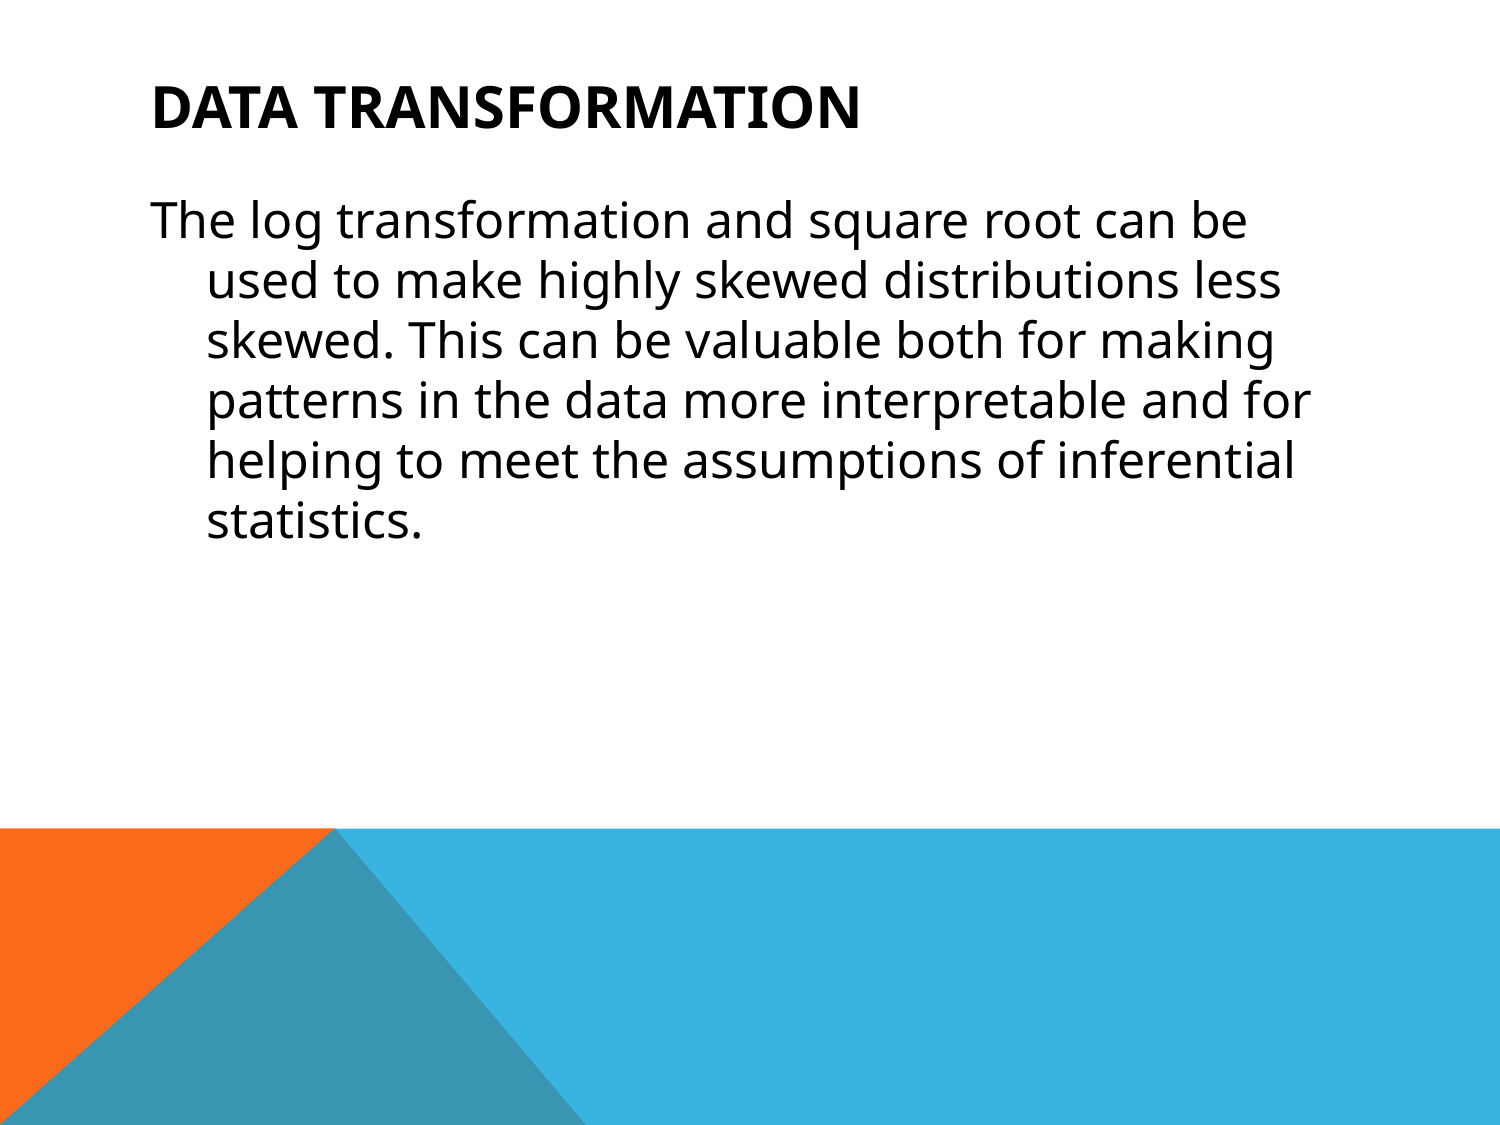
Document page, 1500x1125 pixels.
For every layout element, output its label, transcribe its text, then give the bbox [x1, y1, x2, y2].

title Data Transformation [135, 60, 1369, 150]
list The log transformation and square root can be used to make highly skewed distributions less skewed. This can be valuable both for making patterns in the data more interpretable and for helping to meet the assumptions of inferential statistics. [135, 180, 1369, 768]
